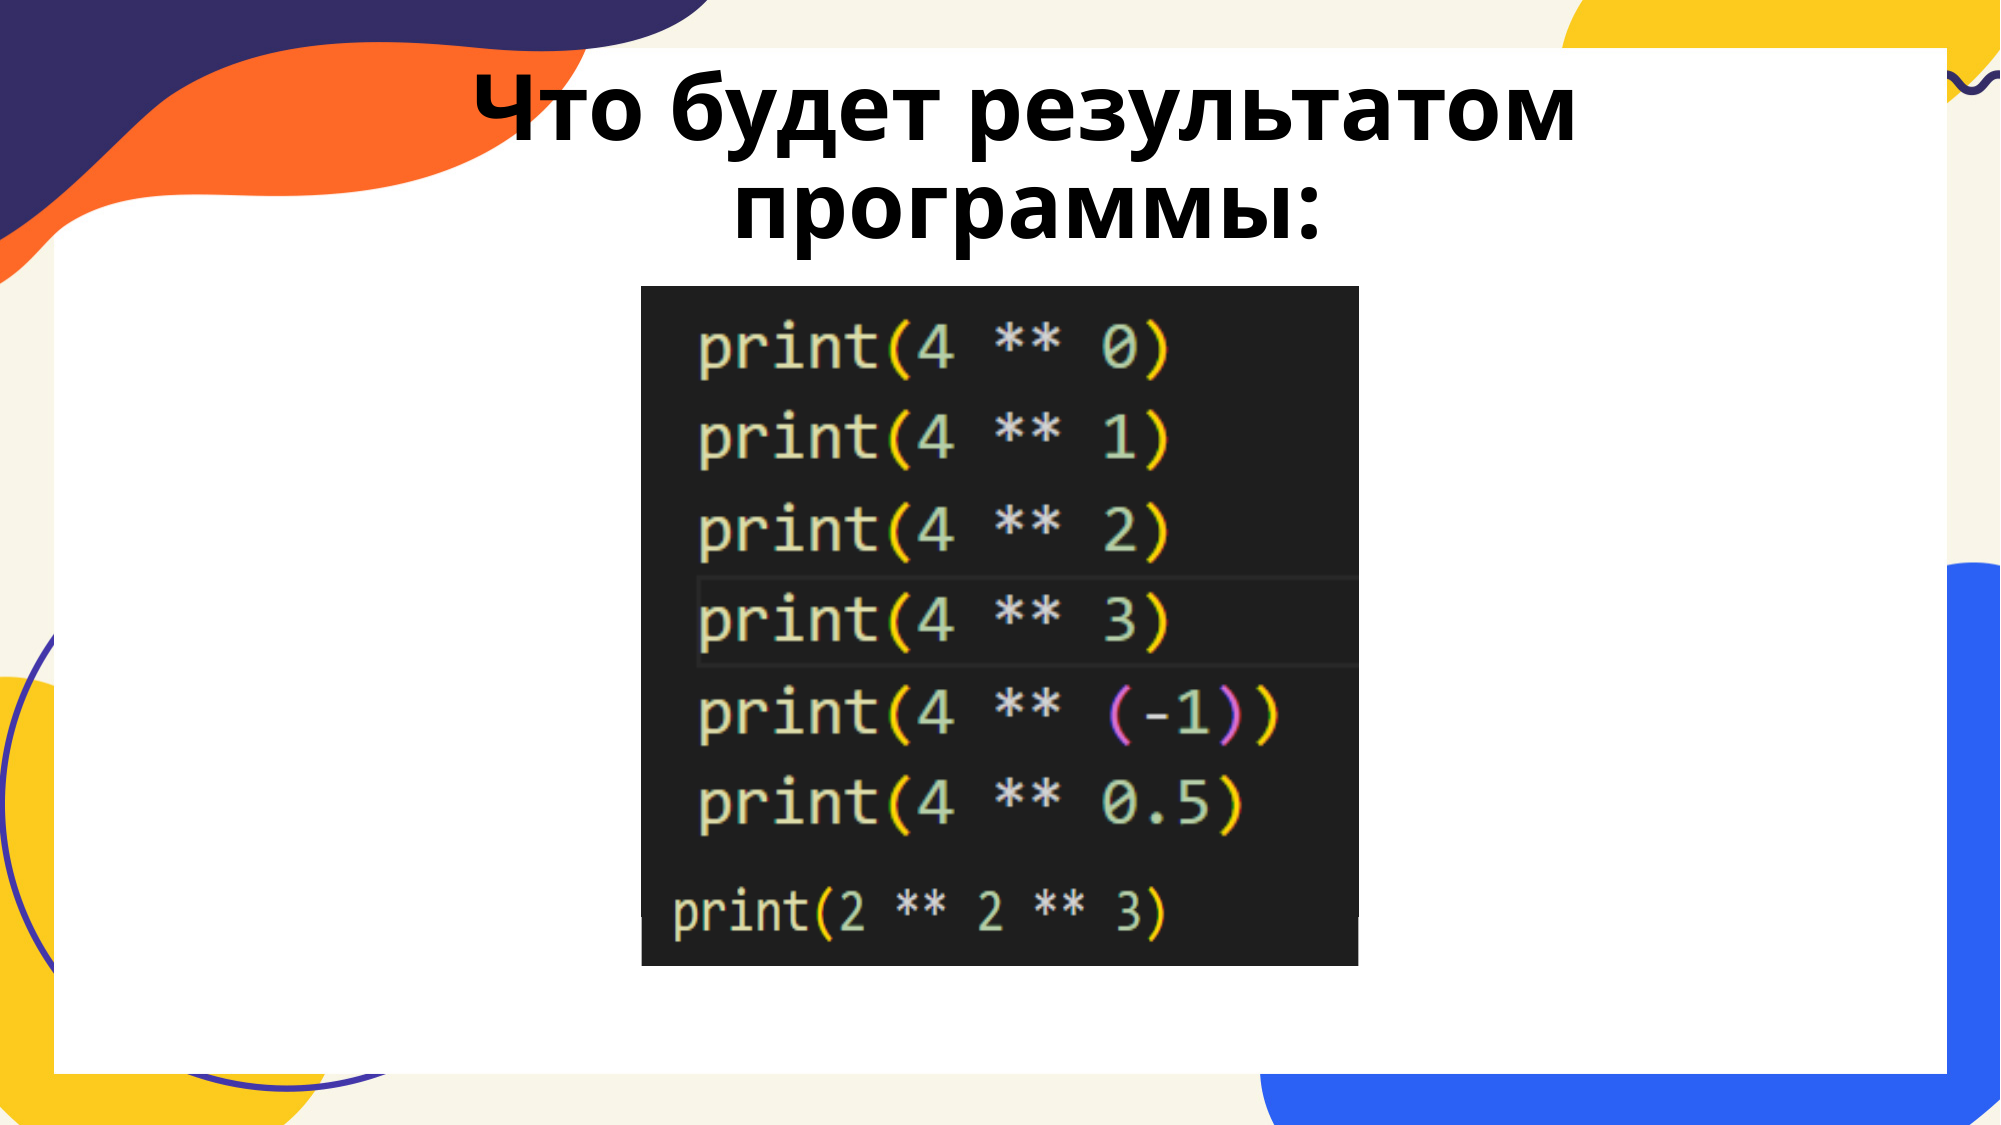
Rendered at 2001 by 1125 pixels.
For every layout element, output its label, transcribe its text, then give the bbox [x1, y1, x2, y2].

picture [0, 0, 2000, 1125]
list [641, 286, 1359, 867]
title Что будет результатом программы: [301, 101, 1753, 219]
